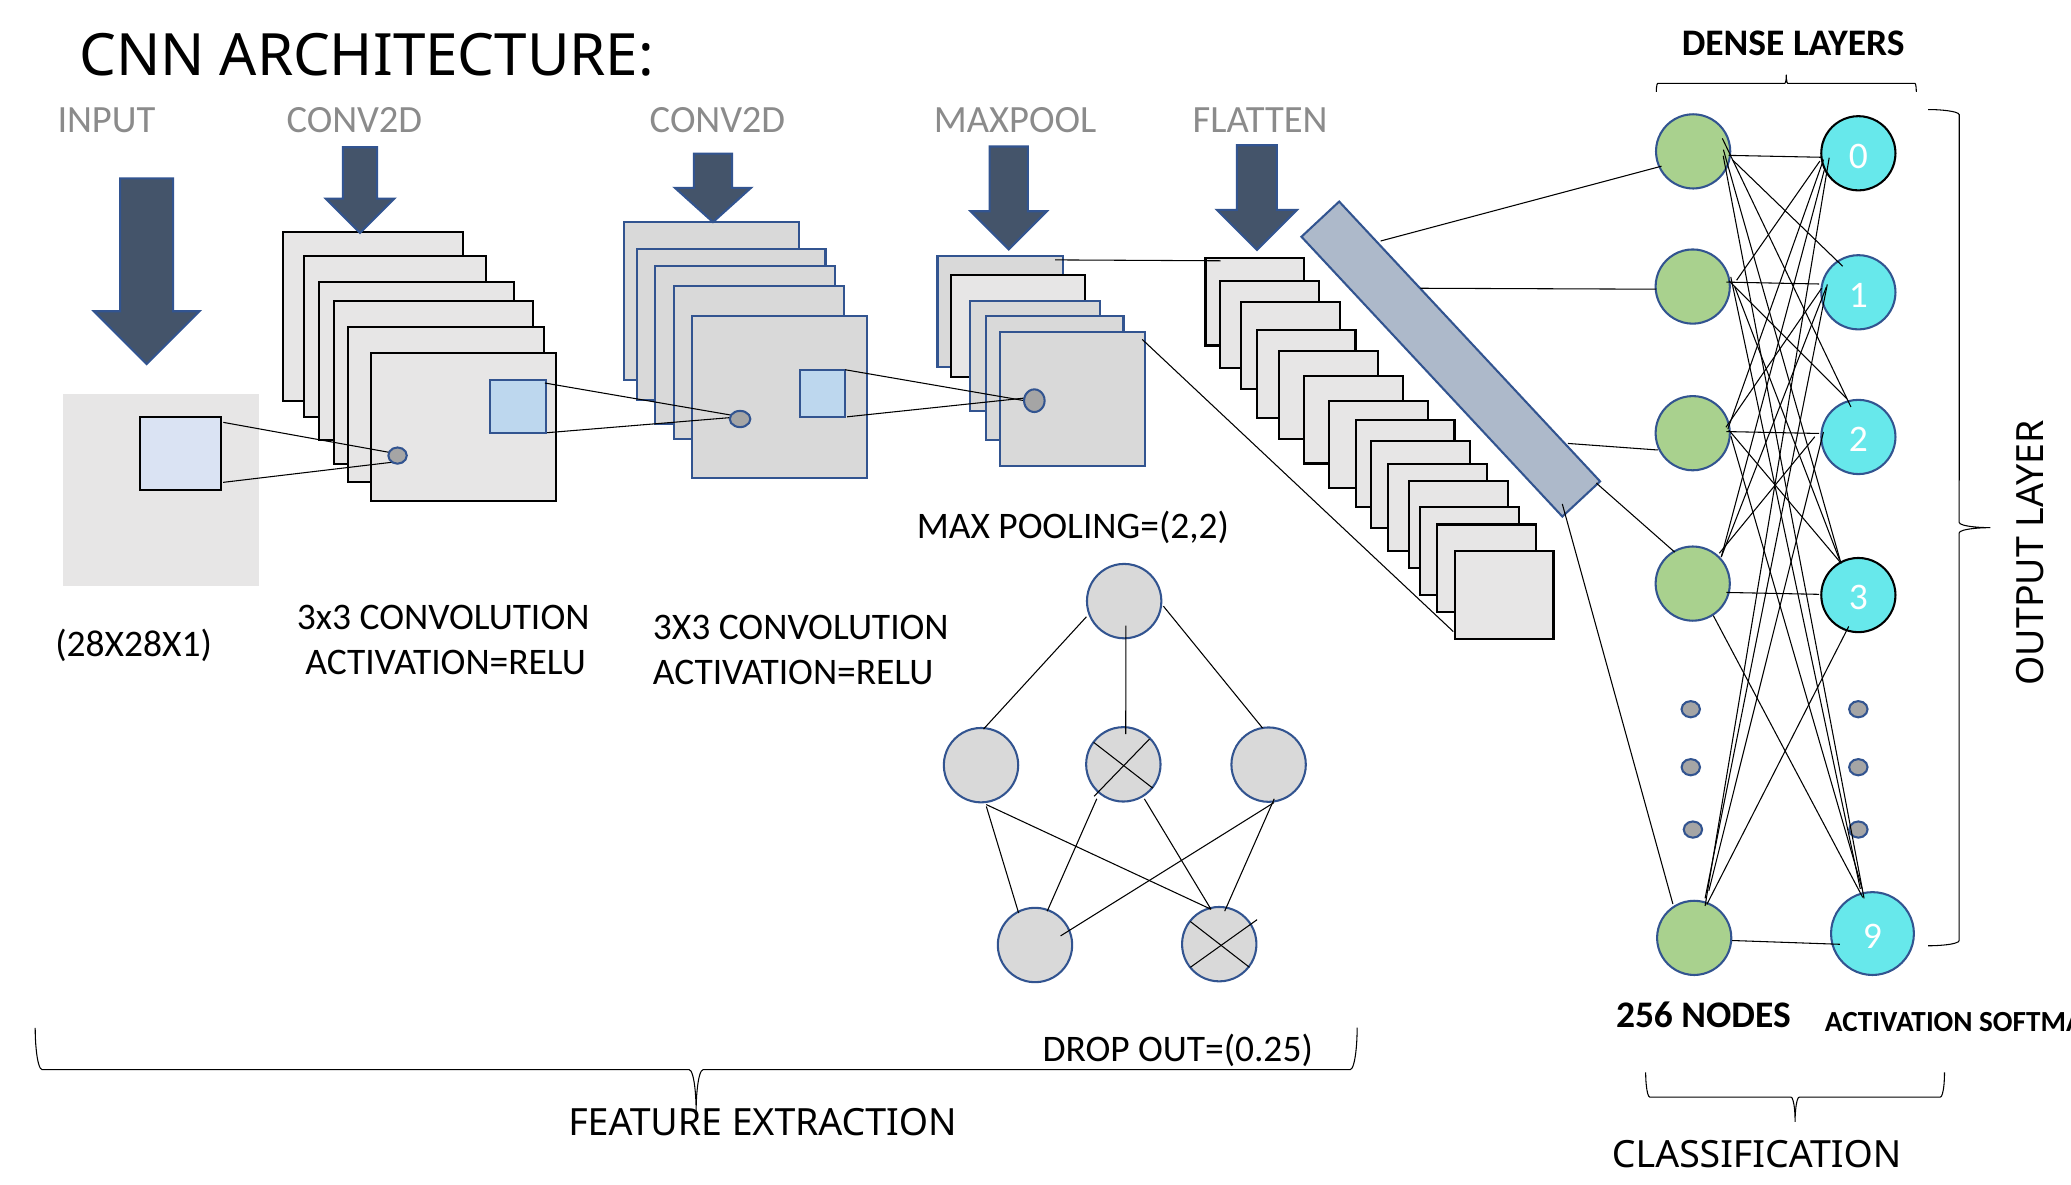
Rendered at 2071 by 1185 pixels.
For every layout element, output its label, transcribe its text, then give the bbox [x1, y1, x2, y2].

text_box [1086, 562, 1147, 640]
text_box [799, 369, 846, 418]
text_box [936, 255, 1064, 368]
text_box [1680, 758, 1702, 777]
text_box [1722, 138, 1851, 157]
title CNN ARCHITECTURE: [64, 0, 1850, 92]
text_box [673, 433, 691, 440]
text_box 3X3 CONVOLUTION ACTIVATION=RELU [637, 595, 1088, 700]
text_box [91, 177, 203, 366]
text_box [1731, 940, 1840, 945]
text_box [1654, 248, 1705, 325]
text_box [636, 248, 827, 383]
text_box DENSE LAYERS [1624, 10, 2071, 71]
text_box [1256, 329, 1357, 339]
text_box 9 [1830, 891, 1915, 977]
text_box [983, 616, 1087, 730]
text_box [1723, 155, 1865, 899]
text_box [139, 416, 222, 491]
text_box FEATURE EXTRACTION [553, 1090, 1004, 1151]
text_box [985, 417, 999, 441]
text_box [985, 315, 1125, 369]
text_box [489, 379, 547, 434]
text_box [223, 460, 404, 483]
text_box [845, 369, 1033, 402]
text_box [303, 255, 487, 418]
text_box [34, 1027, 1358, 1090]
text_box [387, 447, 408, 463]
text_box 3x3 CONVOLUTION ACTIVATION=RELU [281, 584, 608, 735]
text_box [370, 352, 557, 502]
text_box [1142, 339, 1454, 632]
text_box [547, 418, 730, 433]
text_box [1030, 388, 1046, 414]
text_box [1655, 74, 1917, 92]
text_box [282, 231, 464, 402]
text_box [1454, 480, 1509, 506]
text_box [1181, 936, 1250, 983]
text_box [1708, 432, 1824, 891]
text_box 0 [1823, 115, 1897, 191]
text_box [1645, 1072, 1946, 1122]
text_box [942, 726, 1020, 804]
text_box [1214, 144, 1300, 252]
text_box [1830, 276, 1861, 435]
text_box MAX POOLING=(2,2) [901, 493, 1142, 554]
text_box [63, 394, 259, 586]
text_box [1103, 797, 1144, 802]
text_box [318, 281, 515, 422]
text_box [996, 910, 1074, 984]
text_box 256 NODES [1601, 982, 2052, 1043]
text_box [986, 804, 1144, 910]
text_box [1673, 545, 1705, 622]
text_box [968, 145, 1050, 251]
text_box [1705, 284, 1828, 899]
text_box [1219, 280, 1320, 339]
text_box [223, 422, 402, 455]
text_box ACTIVATION SOFTMAX [1810, 994, 2071, 1045]
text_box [544, 383, 745, 418]
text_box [1224, 798, 1275, 912]
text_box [1047, 798, 1097, 804]
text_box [1830, 435, 1863, 889]
text_box OUTPUT LAYER [1998, 250, 2059, 701]
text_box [1163, 632, 1263, 729]
text_box [347, 455, 370, 460]
text_box [347, 326, 545, 422]
text_box [323, 146, 397, 235]
text_box [691, 315, 868, 479]
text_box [1562, 503, 1673, 905]
text_box [1204, 257, 1305, 339]
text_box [1596, 483, 1675, 553]
text_box [1654, 113, 1729, 190]
text_box [1865, 822, 1869, 837]
text_box [1865, 760, 1869, 774]
text_box [969, 300, 1101, 369]
text_box [999, 331, 1146, 467]
text_box [1682, 820, 1704, 839]
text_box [1060, 802, 1274, 936]
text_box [1723, 149, 1841, 155]
text_box 2 [1865, 399, 1897, 475]
text_box [1454, 550, 1555, 640]
text_box [1454, 506, 1520, 523]
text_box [1830, 899, 1849, 905]
text_box (28X28X1) [40, 611, 491, 672]
text_box [950, 274, 1086, 369]
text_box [847, 397, 1030, 417]
text_box [333, 300, 534, 422]
text_box [730, 410, 752, 429]
text_box [1654, 395, 1705, 472]
text_box [333, 455, 347, 460]
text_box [1705, 157, 1830, 906]
text_box [623, 221, 800, 381]
text_box [1865, 702, 1869, 716]
text_box [1680, 700, 1702, 719]
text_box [986, 910, 1019, 914]
text_box [1454, 523, 1537, 550]
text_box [1144, 798, 1211, 910]
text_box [1830, 430, 1842, 435]
text_box [1656, 899, 1733, 977]
text_box [1240, 301, 1341, 339]
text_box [1094, 739, 1150, 797]
list INPUT CONV2D CONV2D MAXPOOL FLATTEN [33, 92, 2071, 1132]
text_box 3 [1865, 557, 1897, 633]
text_box 1 [1865, 254, 1897, 330]
text_box [673, 285, 845, 383]
text_box [1928, 109, 1991, 947]
text_box [1230, 726, 1307, 803]
text_box [1085, 726, 1162, 792]
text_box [1190, 936, 1258, 968]
text_box [1454, 463, 1488, 480]
text_box [1299, 200, 1602, 518]
text_box [654, 265, 836, 383]
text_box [1380, 166, 1662, 241]
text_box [1567, 443, 1658, 450]
text_box [672, 152, 754, 224]
text_box CLASSIFICATION [1596, 1122, 2047, 1183]
text_box DROP OUT=(0.25) [959, 1016, 1410, 1122]
text_box [1454, 440, 1471, 463]
